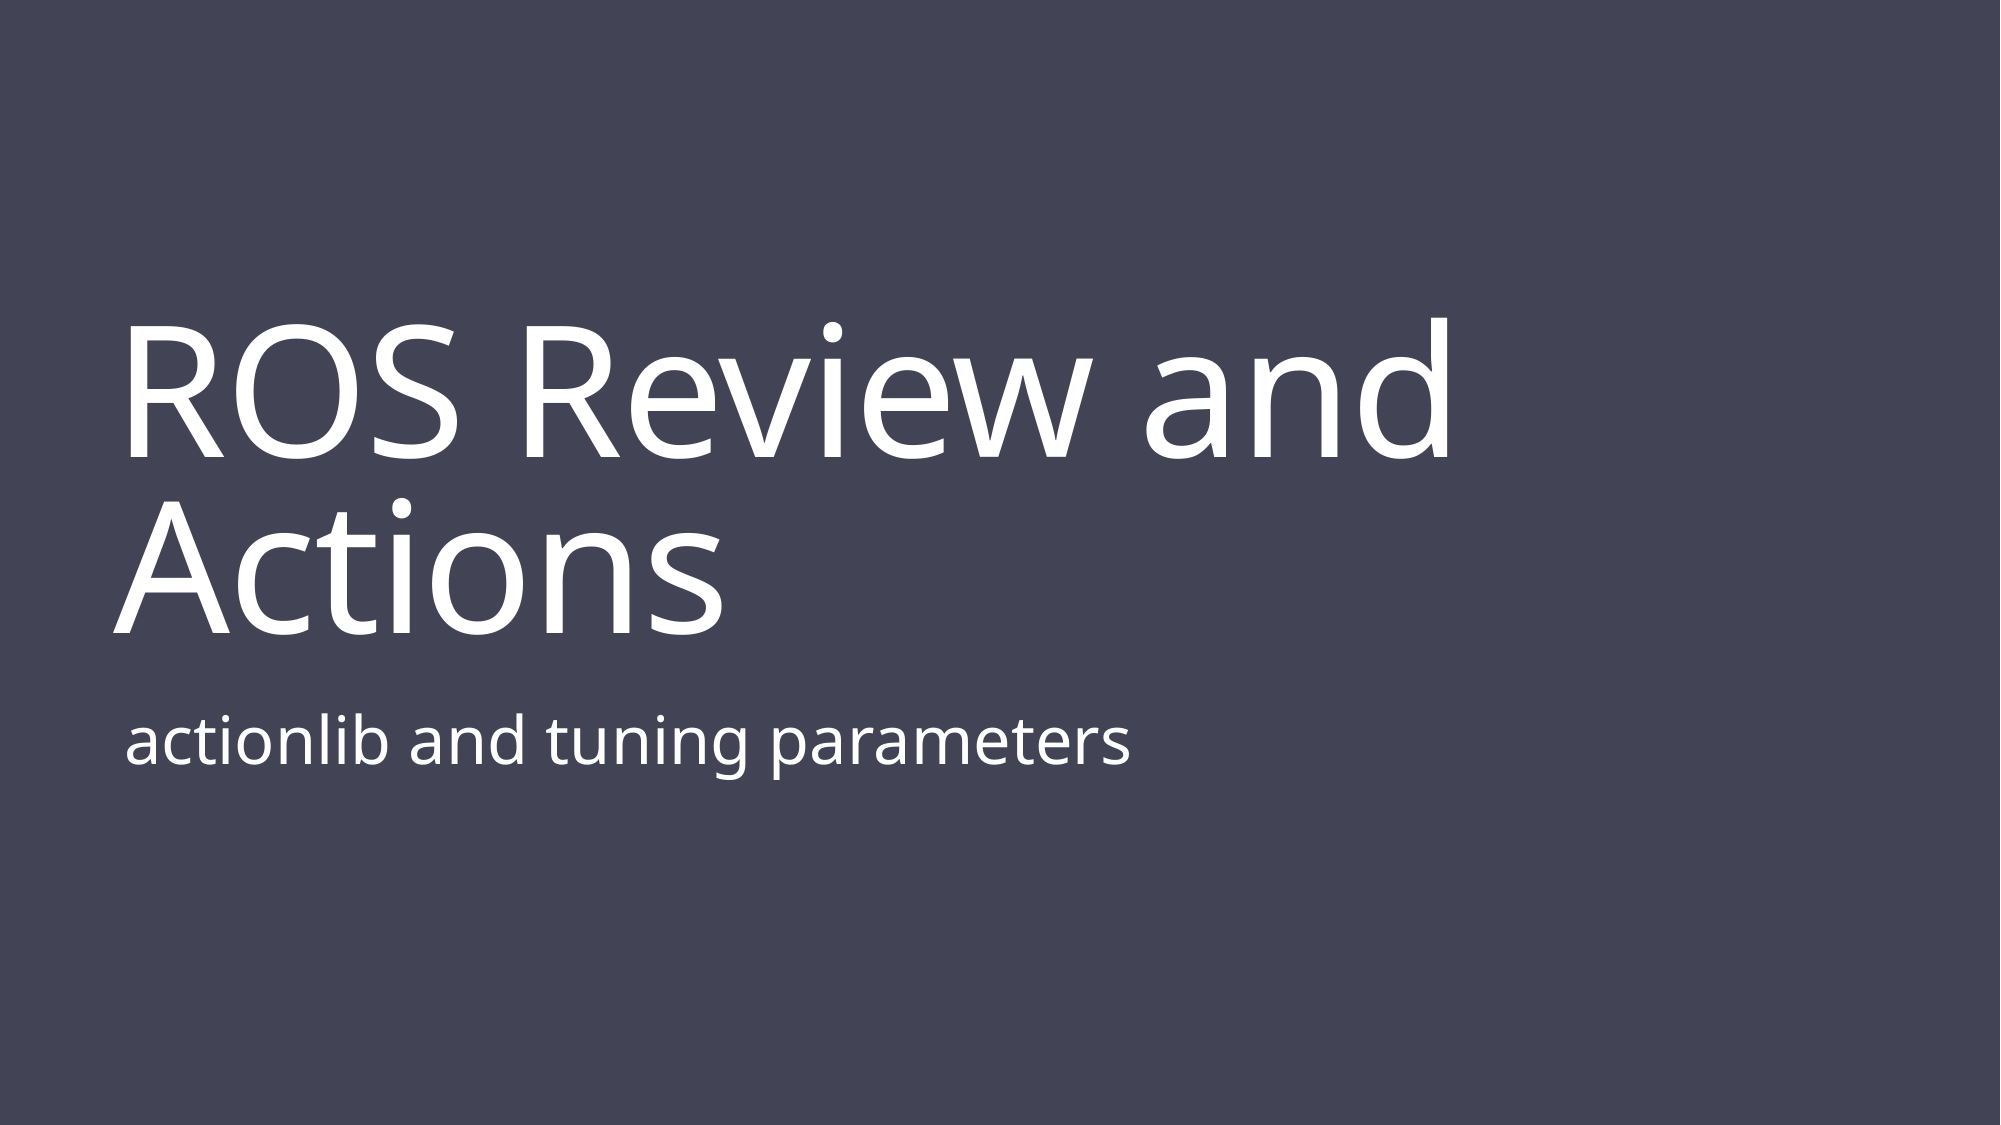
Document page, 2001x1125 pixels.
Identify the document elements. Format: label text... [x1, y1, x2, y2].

text_box ROS Review and Actions [98, 126, 1868, 677]
text_box actionlib and tuning parameters [109, 690, 1624, 960]
